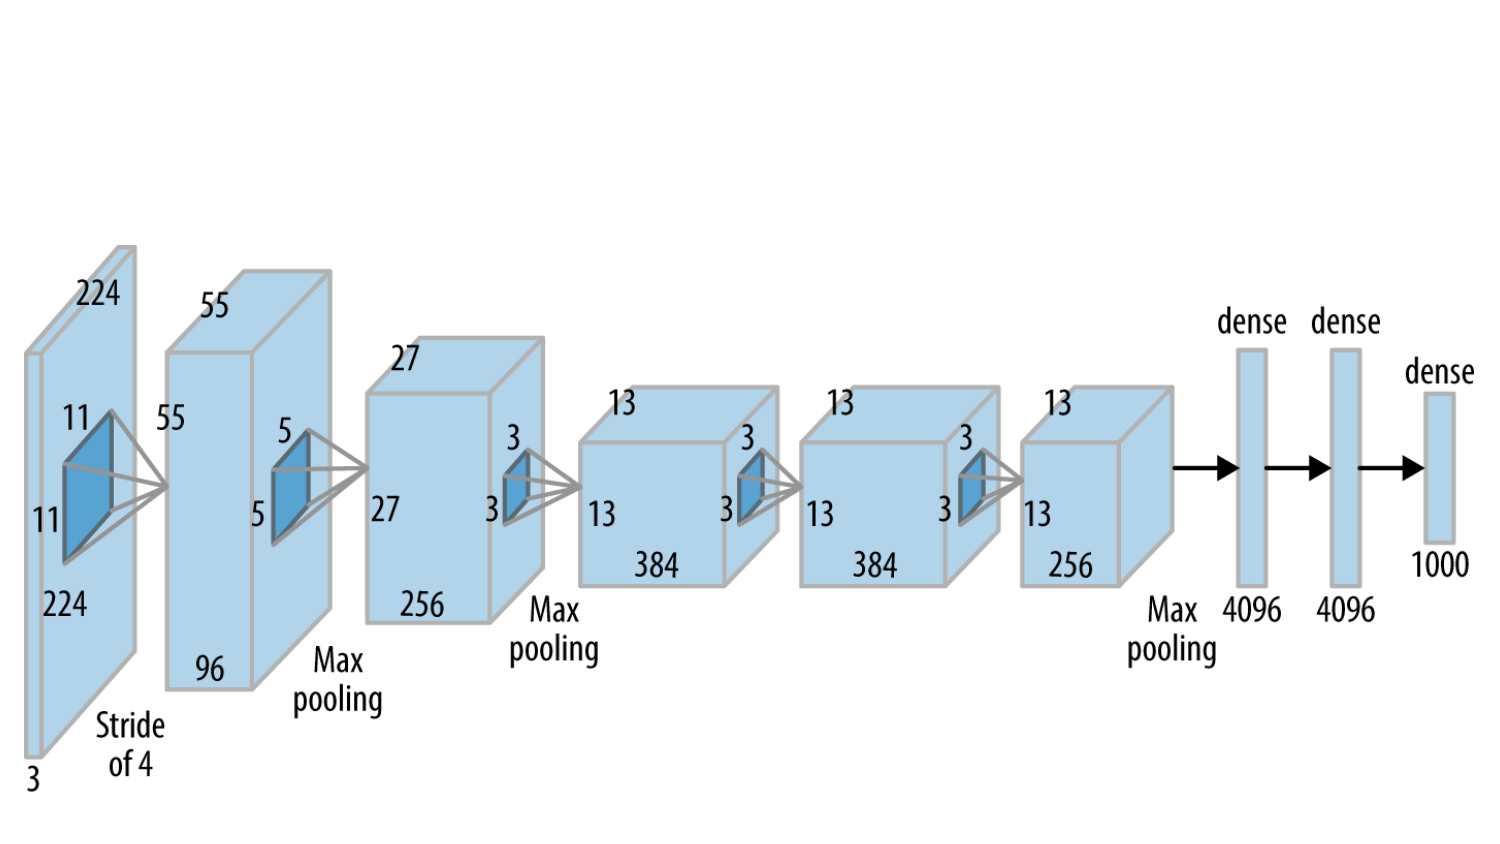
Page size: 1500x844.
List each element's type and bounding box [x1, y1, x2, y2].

picture [24, 245, 1476, 801]
